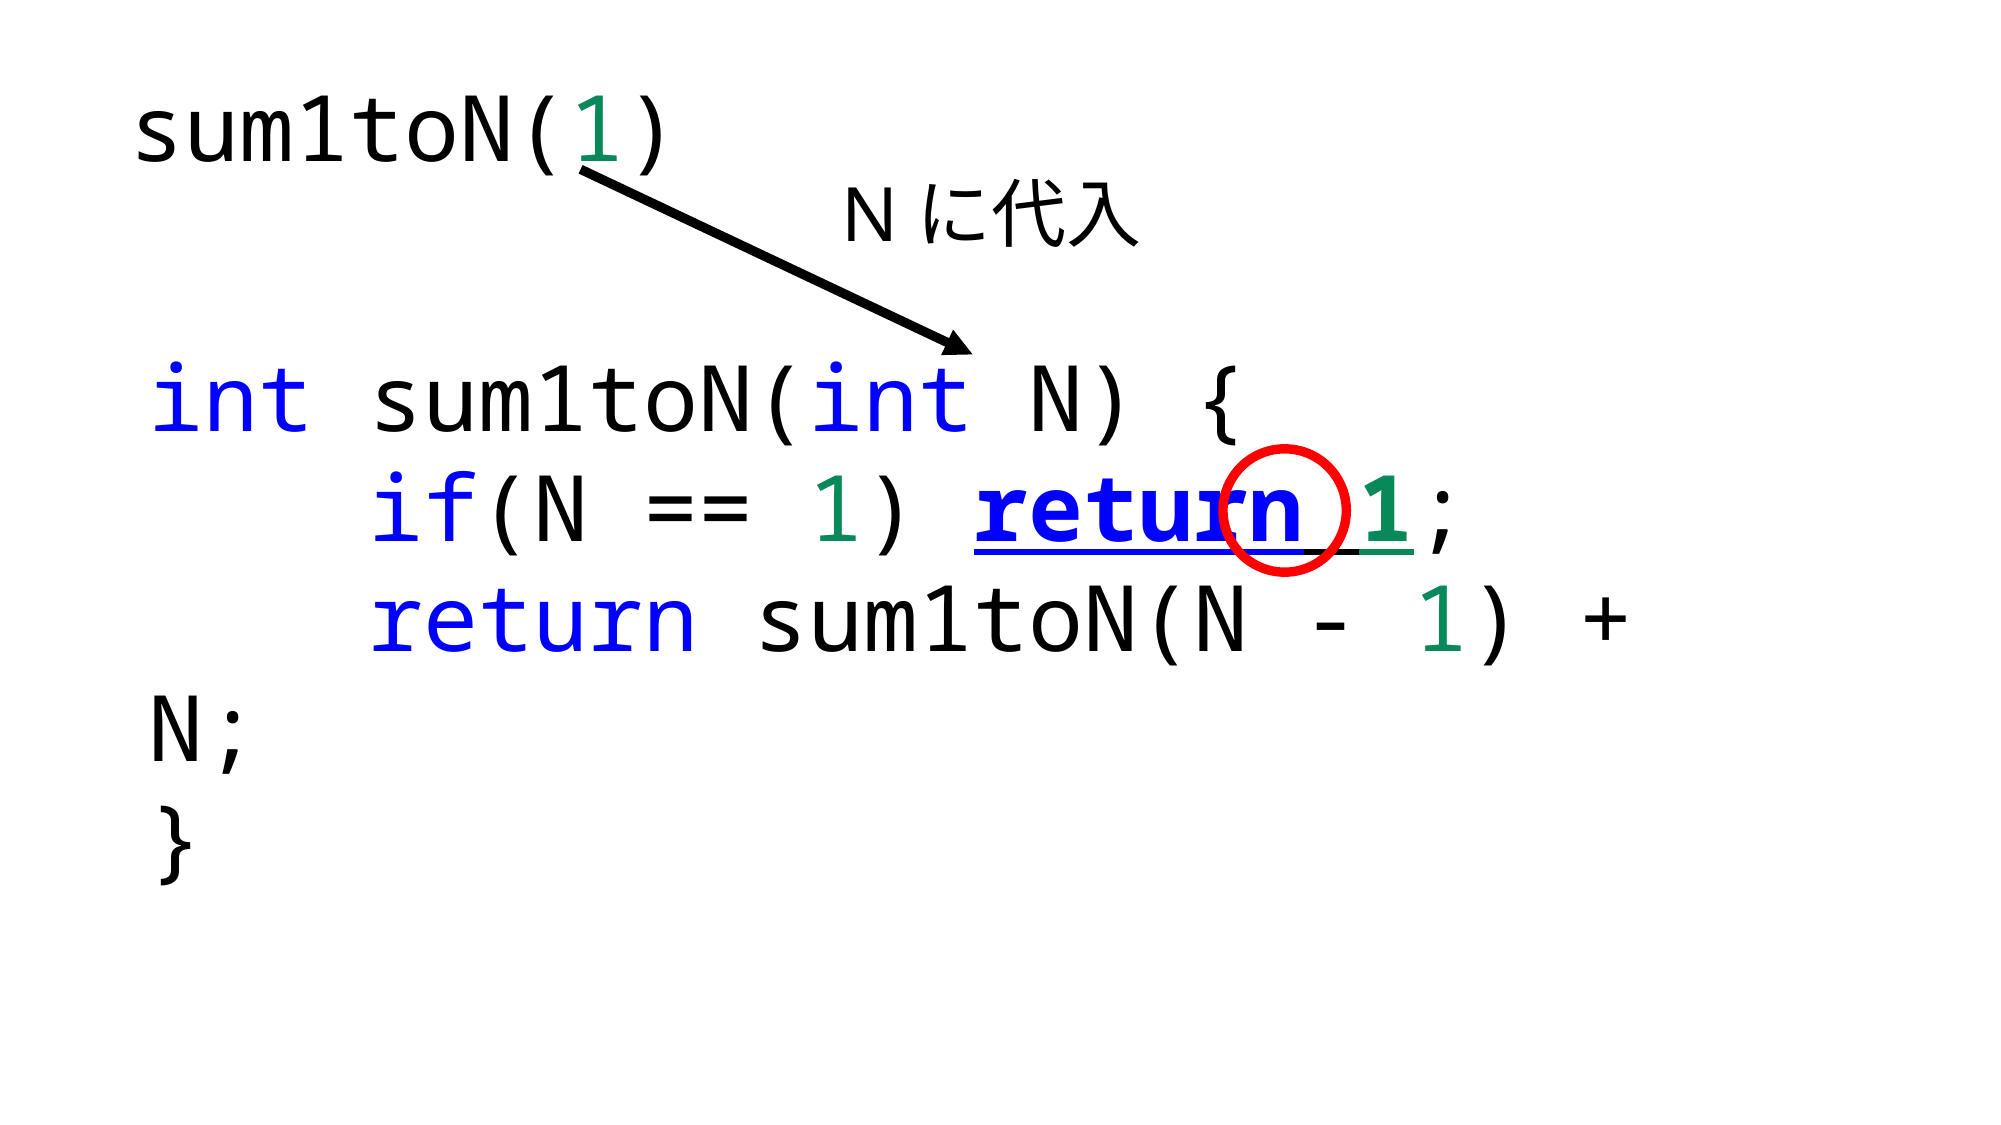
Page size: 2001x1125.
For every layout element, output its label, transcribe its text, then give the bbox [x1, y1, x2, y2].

text_box [1221, 447, 1348, 574]
text_box Nに代入 [826, 158, 1187, 264]
text_box int sum1toN(int N) { if(N == 1) return 1; return sum1toN(N - 1) + N; } [134, 332, 1806, 898]
text_box sum1toN(1) [114, 62, 695, 188]
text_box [580, 169, 973, 355]
